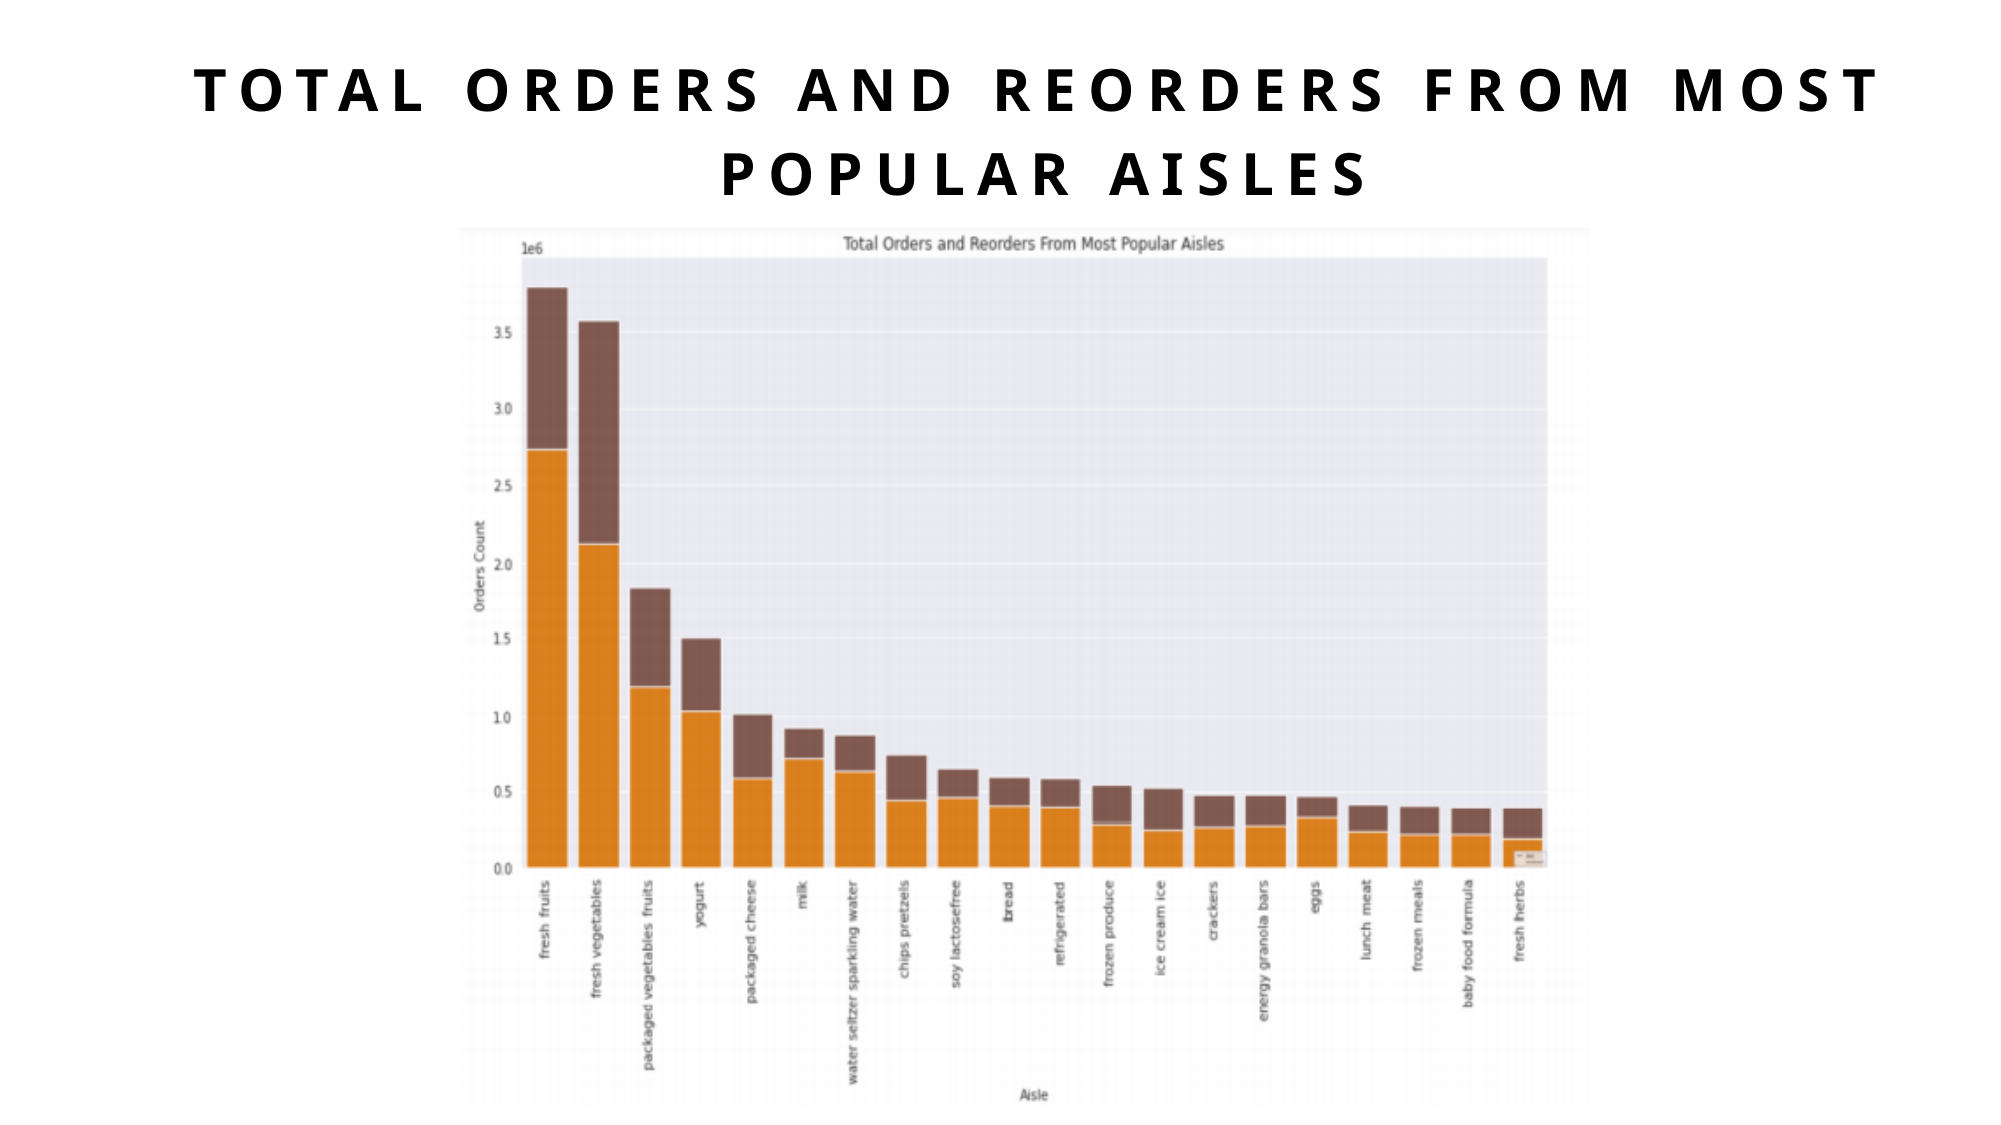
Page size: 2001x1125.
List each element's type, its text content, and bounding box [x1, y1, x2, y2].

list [460, 214, 1590, 1109]
title Total Orders and Reorders from Most Popular Aisles [173, 35, 1911, 215]
